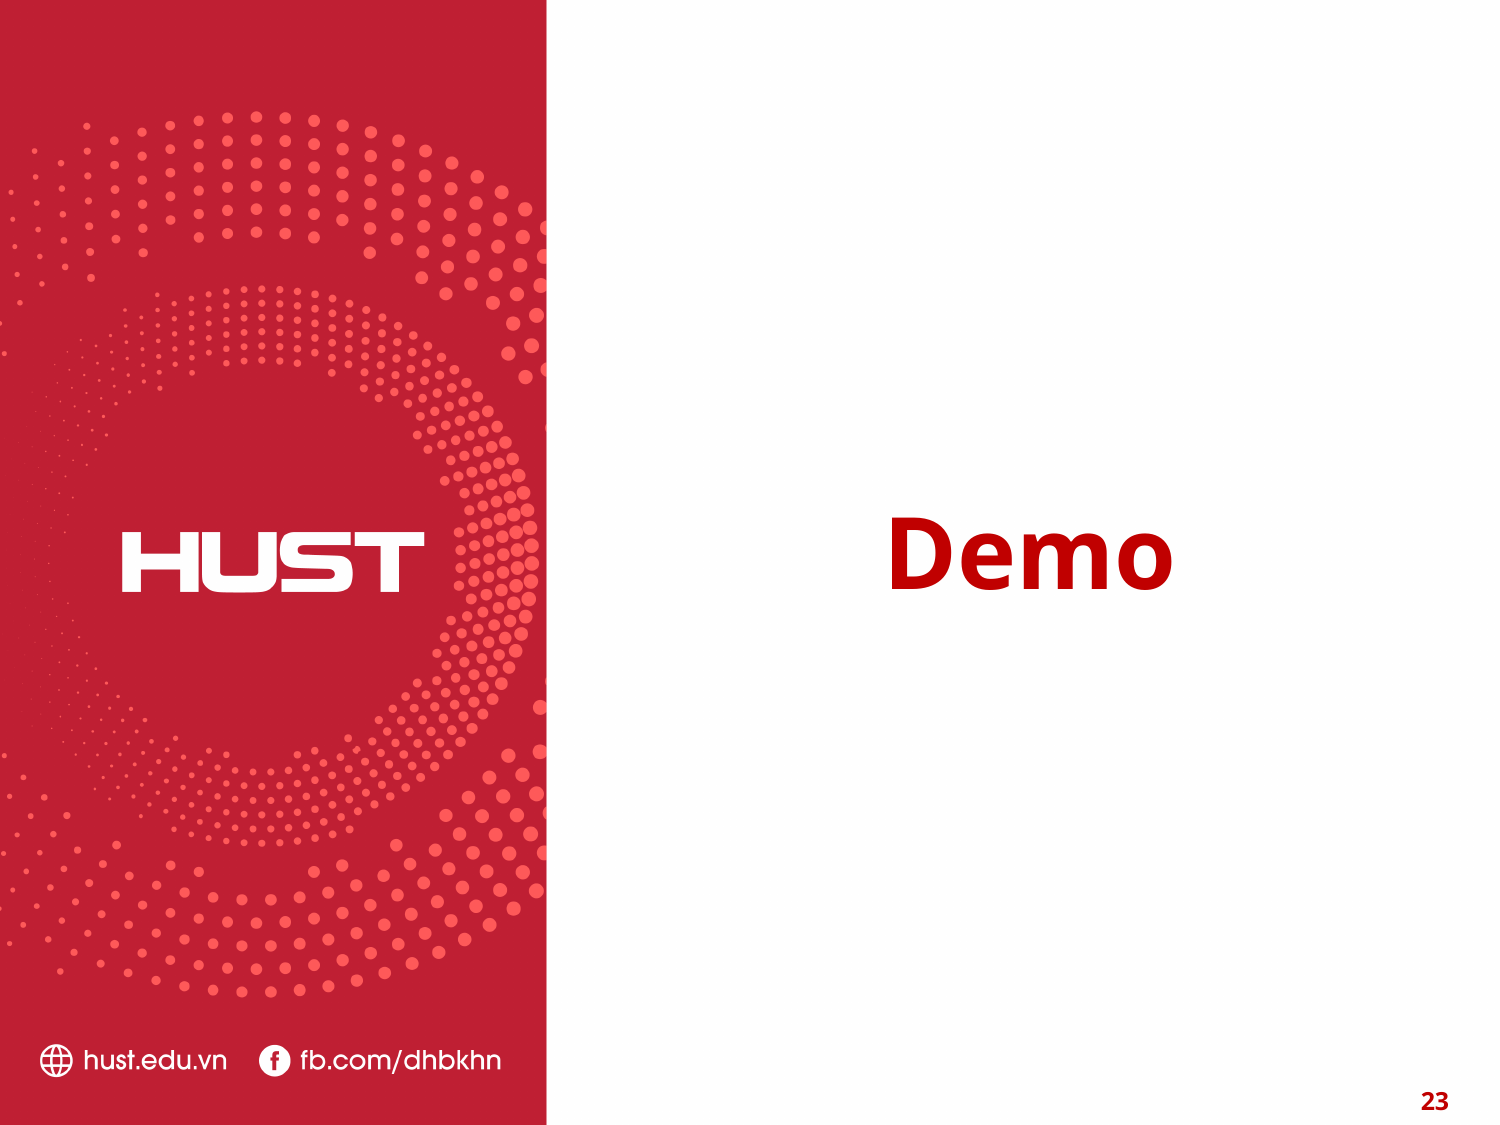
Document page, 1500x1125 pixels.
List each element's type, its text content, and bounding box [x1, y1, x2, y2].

slide_number 23 [1126, 1078, 1464, 1125]
picture [0, 0, 1500, 1125]
text_box Demo [685, 495, 1375, 630]
